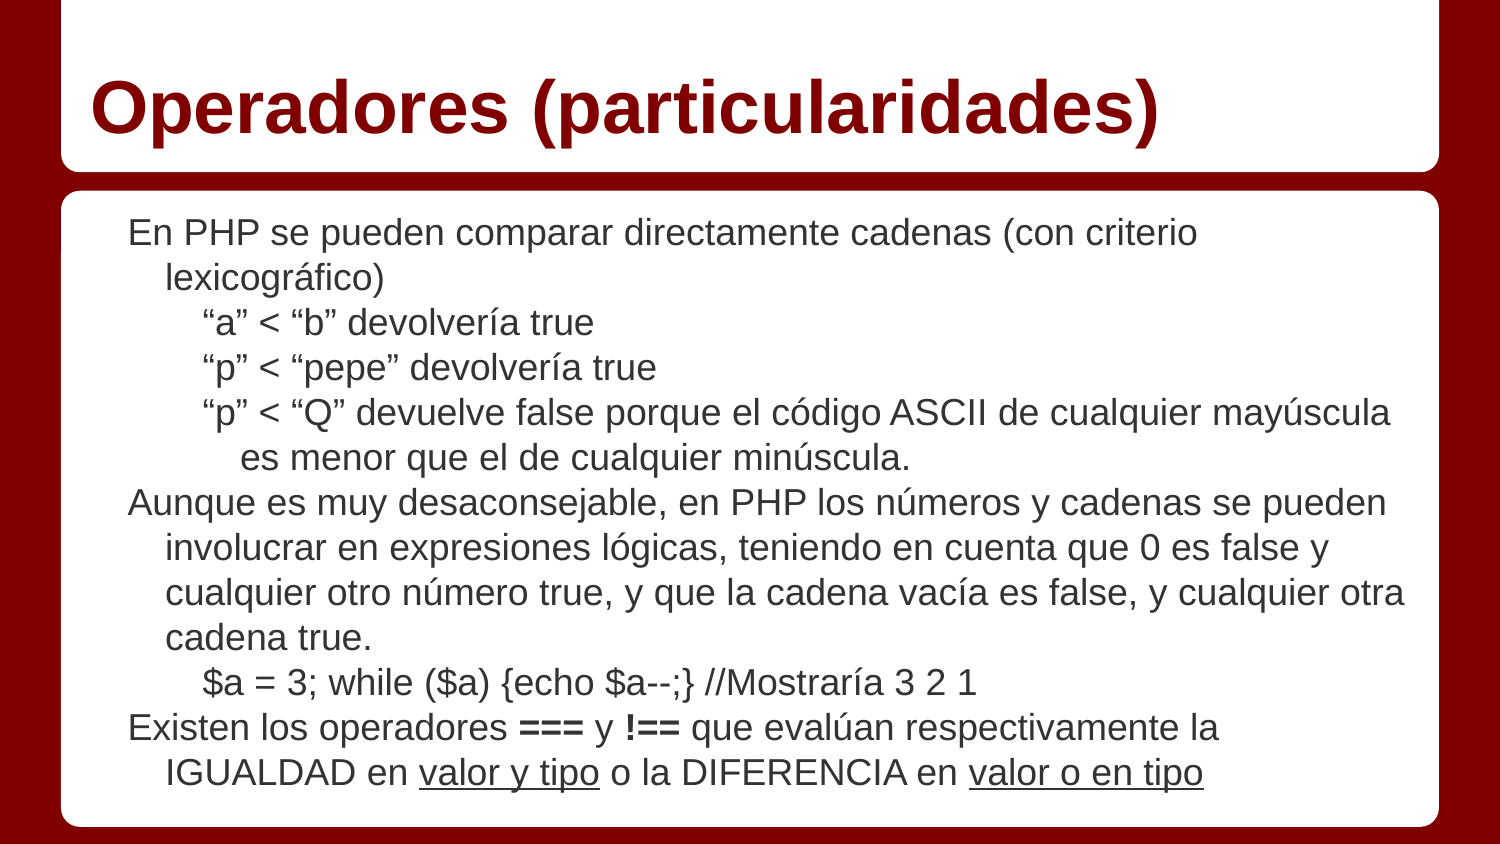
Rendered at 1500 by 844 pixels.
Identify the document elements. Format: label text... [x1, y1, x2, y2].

title Operadores (particularidades) [75, 22, 1425, 164]
list En PHP se pueden comparar directamente cadenas (con criterio lexicográfico) “a” < “b” devolvería true “p” < “pepe” devolvería true “p” < “Q” devuelve false porque el código ASCII de cualquier mayúscula es menor que el de cualquier minúscula. Aunque es muy desaconsejable, en PHP los números y cadenas se pueden involucrar en expresiones lógicas, teniendo en cuenta que 0 es false y cualquier otro número true, y que la cadena vacía es false, y cualquier otra cadena true. $a = 3; while ($a) {echo $a--;} //Mostraría 3 2 1 Existen los operadores === y !== que evalúan respectivamente la IGUALDAD en valor y tipo o la DIFERENCIA en valor o en tipo [75, 193, 1425, 810]
